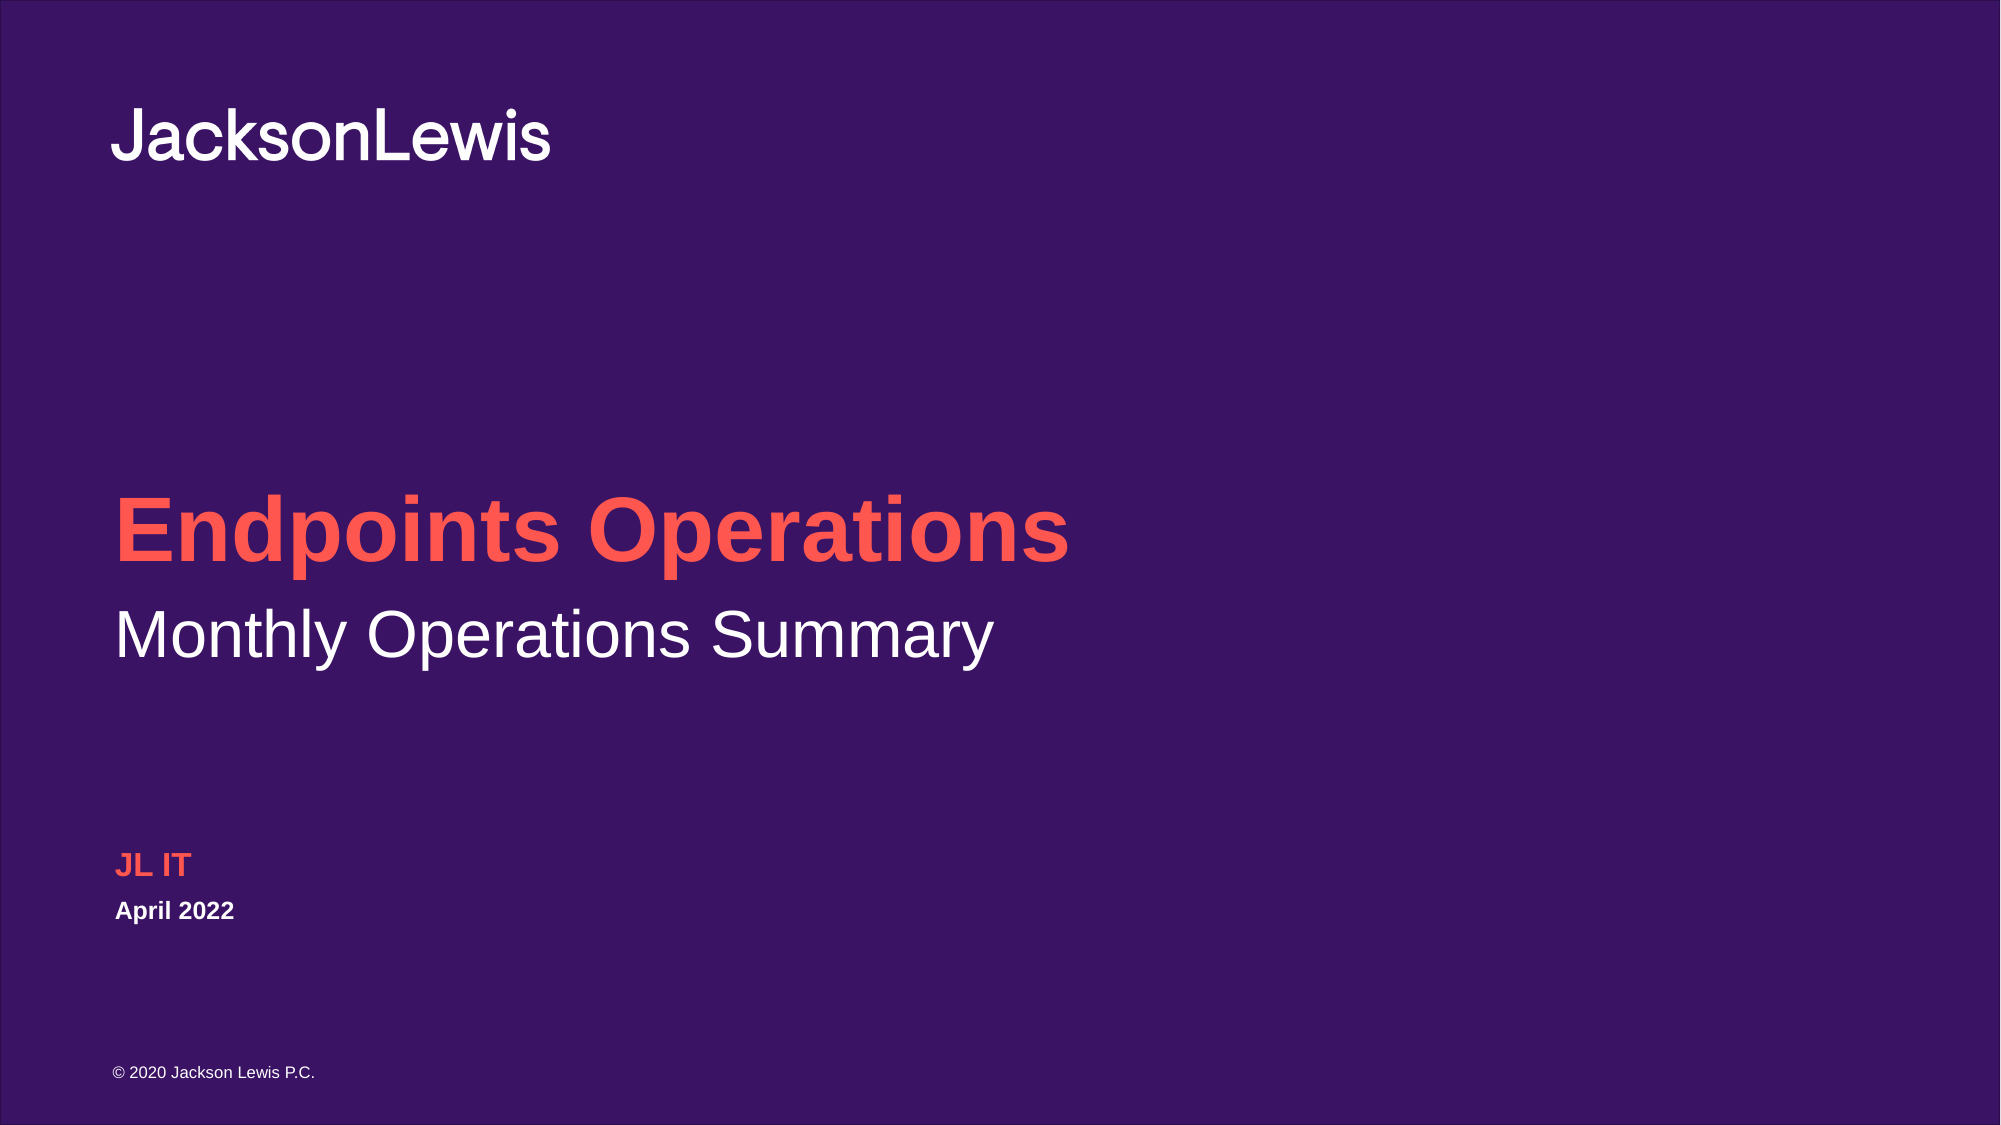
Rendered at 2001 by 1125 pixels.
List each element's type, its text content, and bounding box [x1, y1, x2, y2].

list April 2022 [114, 898, 681, 948]
list JL IT [114, 848, 1142, 893]
picture [111, 108, 550, 161]
subtitle Monthly Operations Summary [114, 590, 1891, 843]
title Endpoints Operations [114, 325, 1892, 582]
